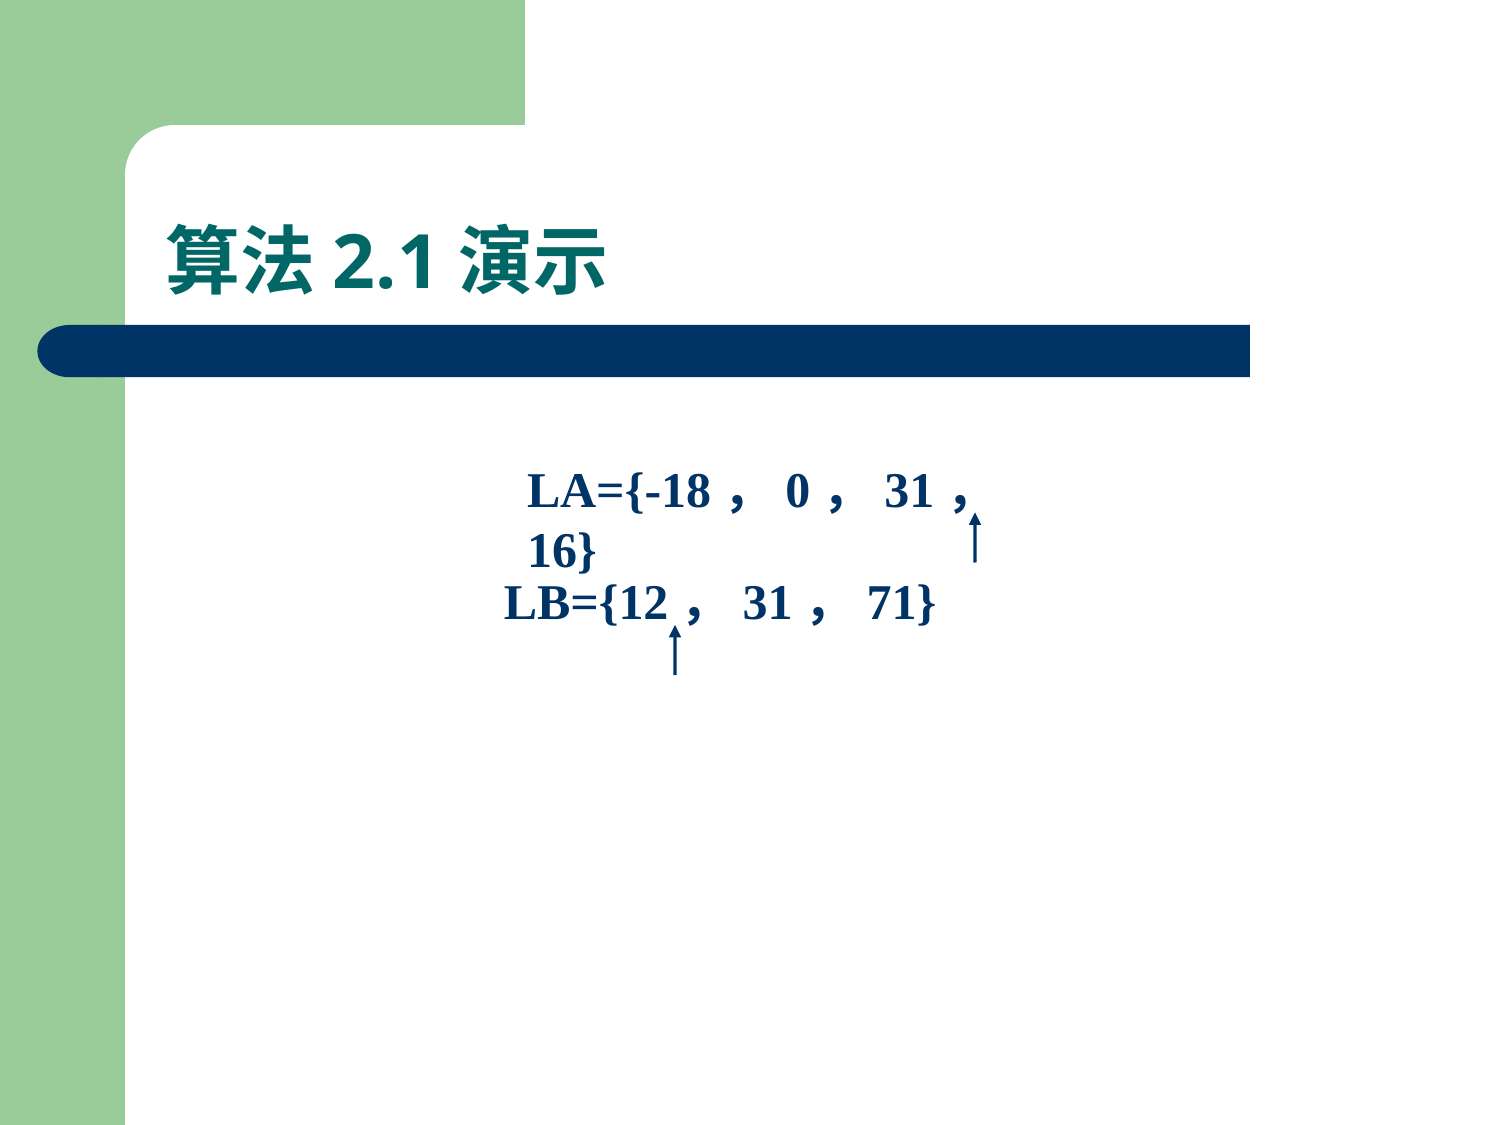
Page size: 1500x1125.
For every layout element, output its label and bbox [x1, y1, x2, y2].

text_box [489, 449, 1038, 676]
title [149, 124, 1463, 313]
